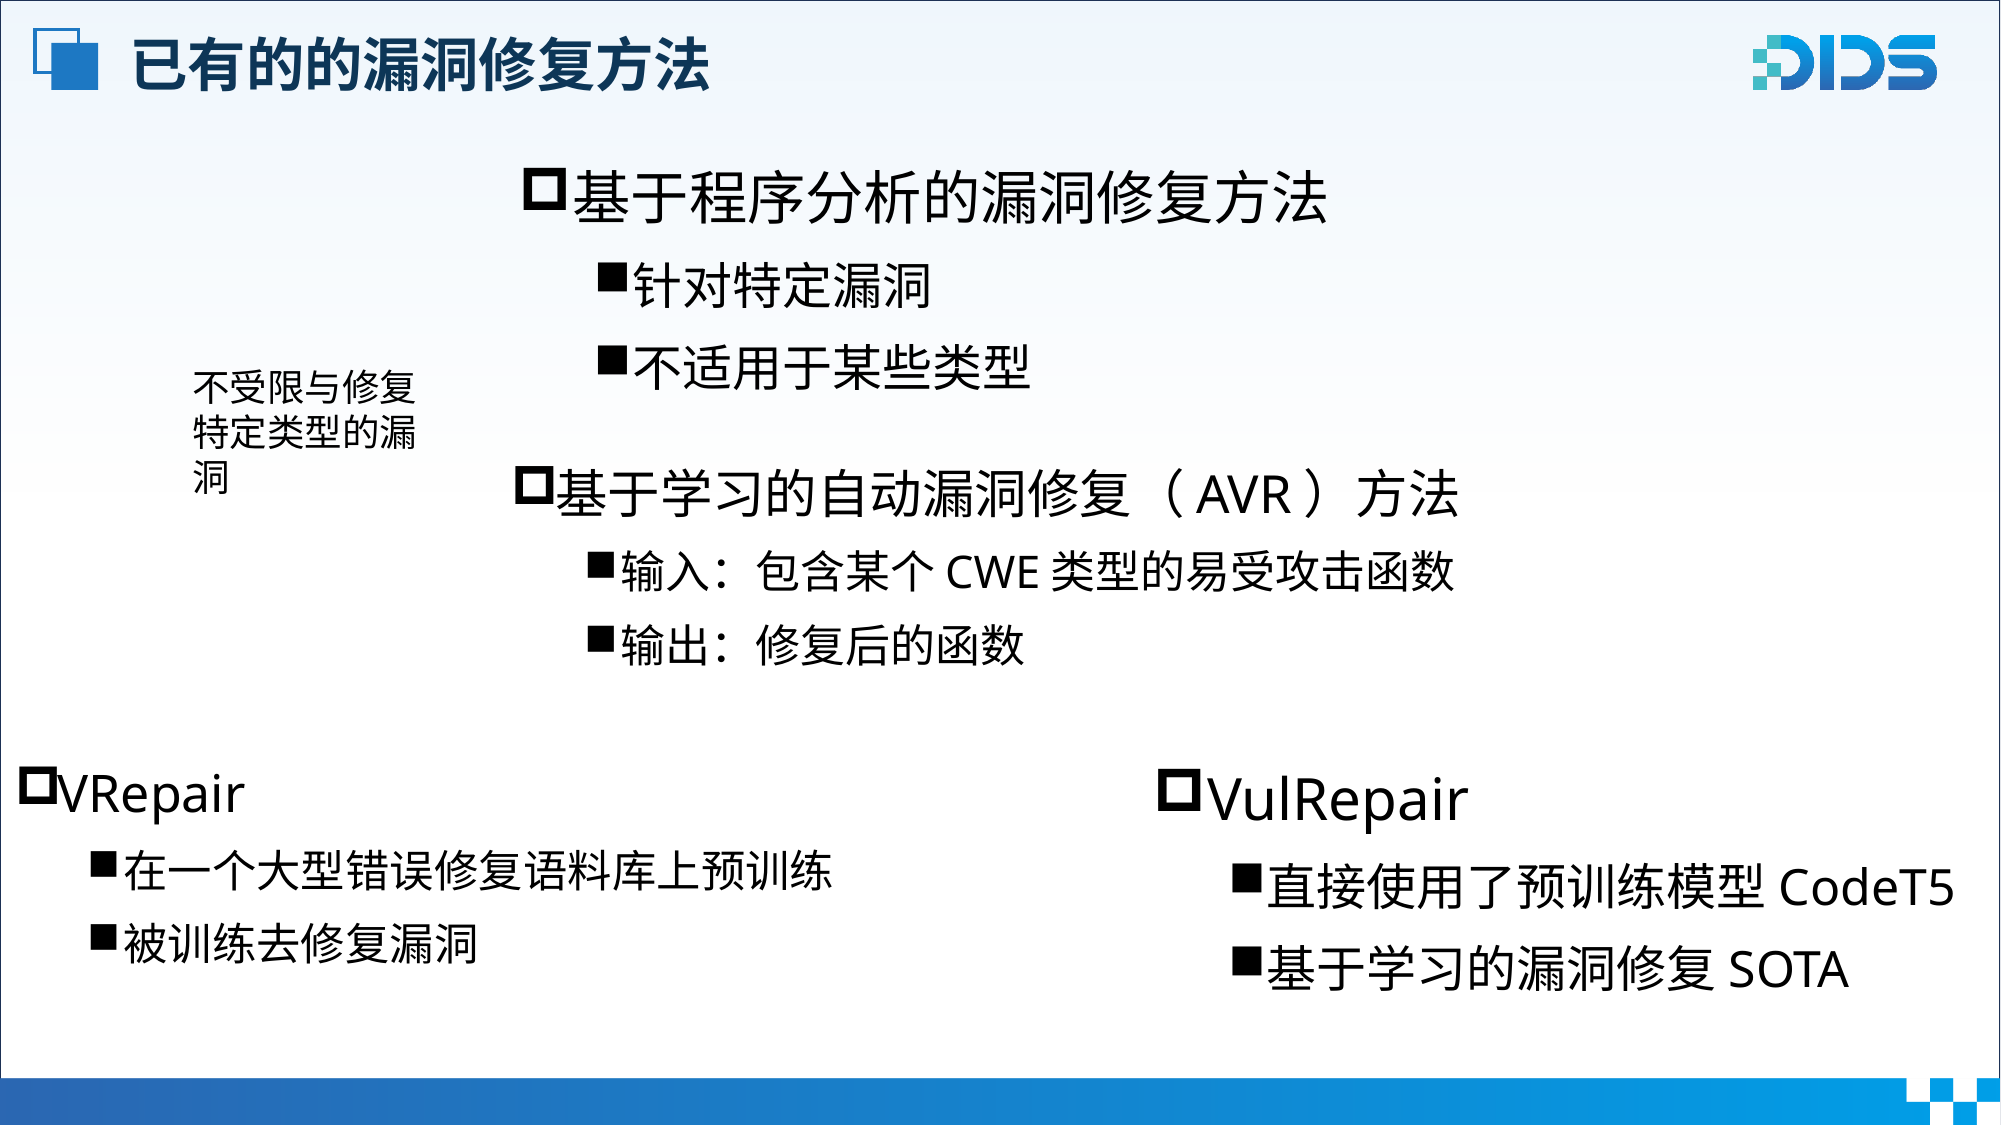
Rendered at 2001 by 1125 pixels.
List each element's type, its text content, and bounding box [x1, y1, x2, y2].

picture [1931, 1102, 1953, 1125]
picture [0, 0, 2000, 1125]
picture [1977, 1102, 2000, 1125]
text_box VRepair 在一个大型错误修复语料库上预训练 被训练去修复漏洞 [0, 741, 862, 1014]
text_box 不受限与修复特定类型的漏洞 [177, 356, 465, 507]
list 基于程序分析的漏洞修复方法 针对特定漏洞 不适用于某些类型 [503, 140, 1512, 413]
text_box VulRepair 直接使用了预训练模型CodeT5 基于学习的漏洞修复SOTA [1138, 741, 2000, 1014]
text_box 基于学习的自动漏洞修复（AVR）方法 输入：包含某个CWE类型的易受攻击函数 输出：修复后的函数 [496, 440, 1504, 713]
title 已有的的漏洞修复方法 [114, 24, 1715, 112]
